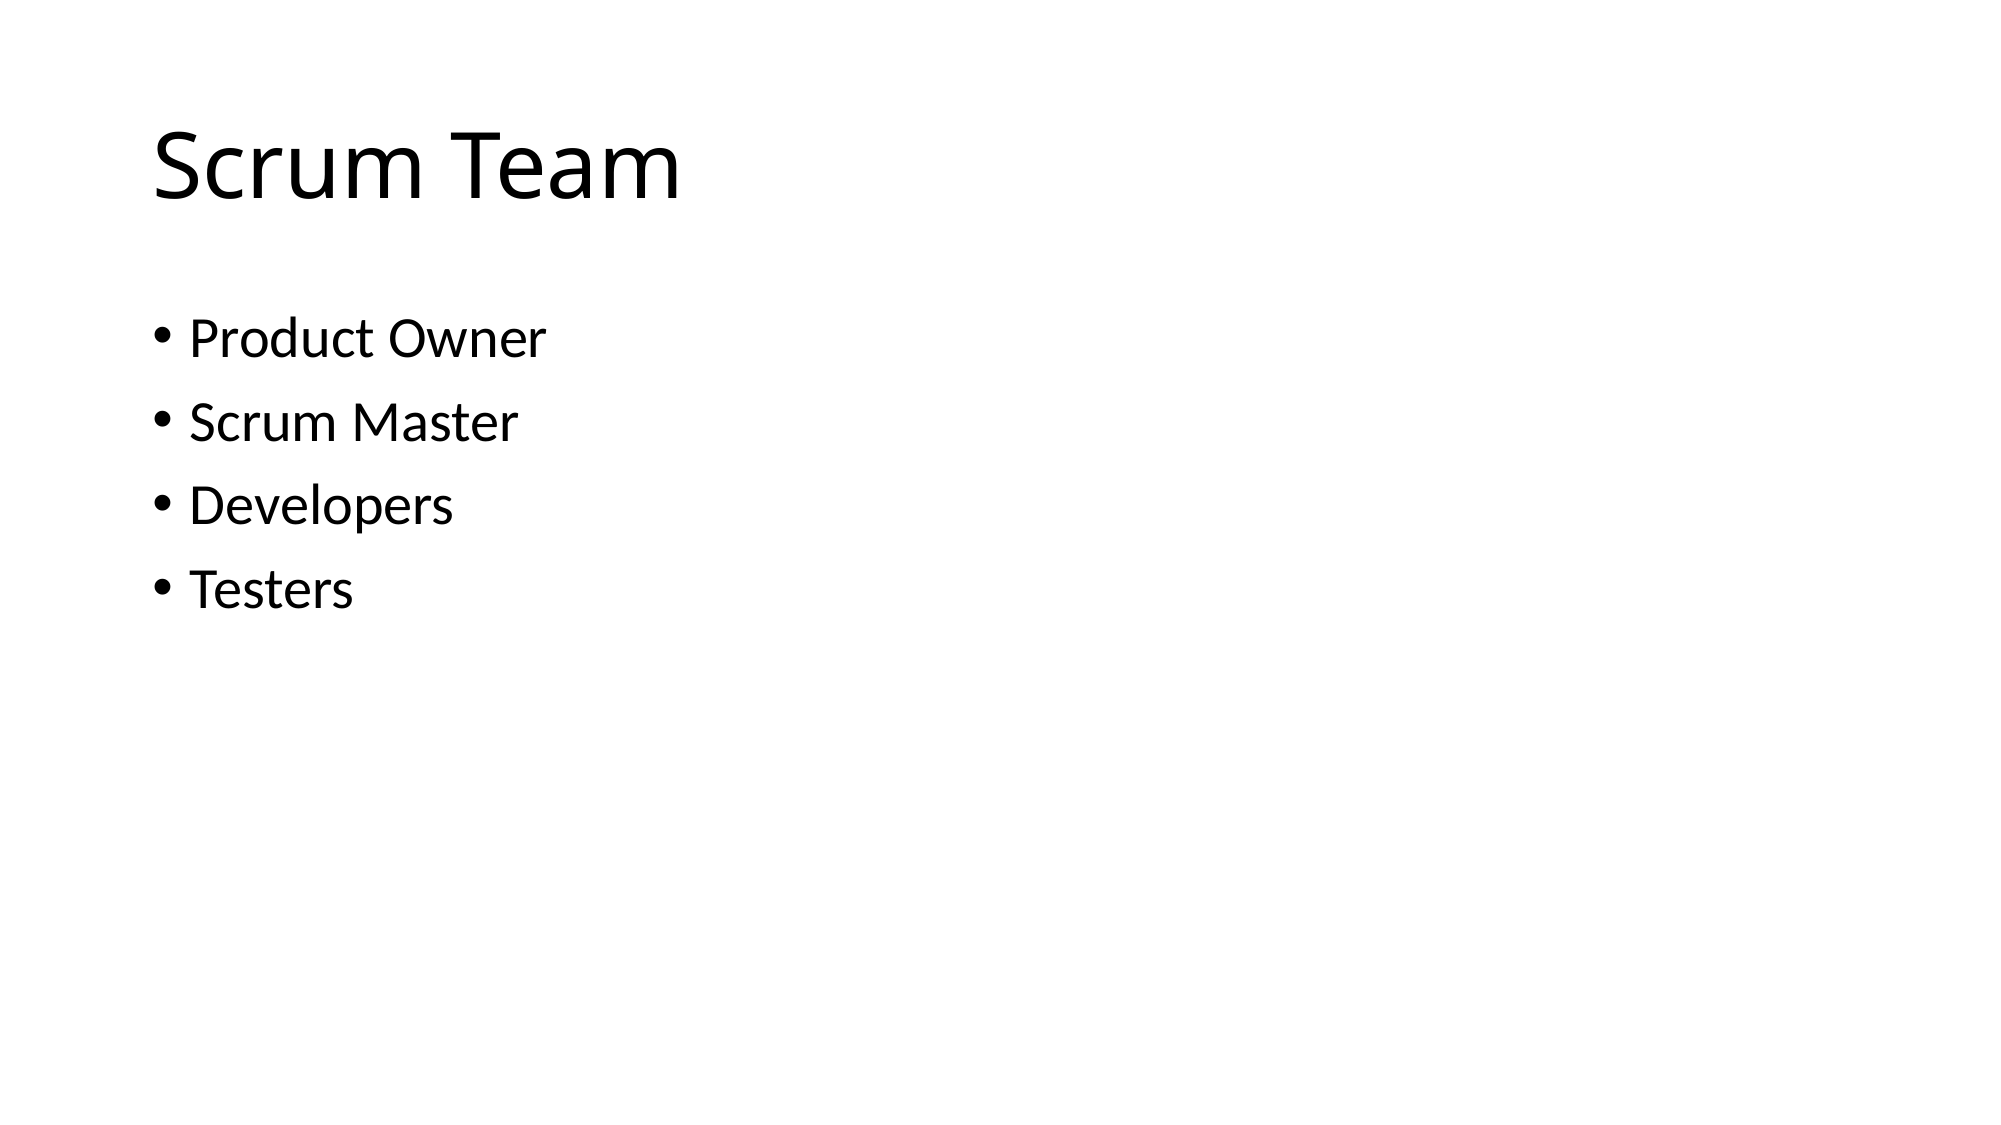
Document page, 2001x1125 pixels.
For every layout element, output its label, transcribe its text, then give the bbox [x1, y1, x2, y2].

title Scrum Team [137, 59, 1863, 278]
list Product Owner Scrum Master Developers Testers [137, 299, 1863, 1014]
